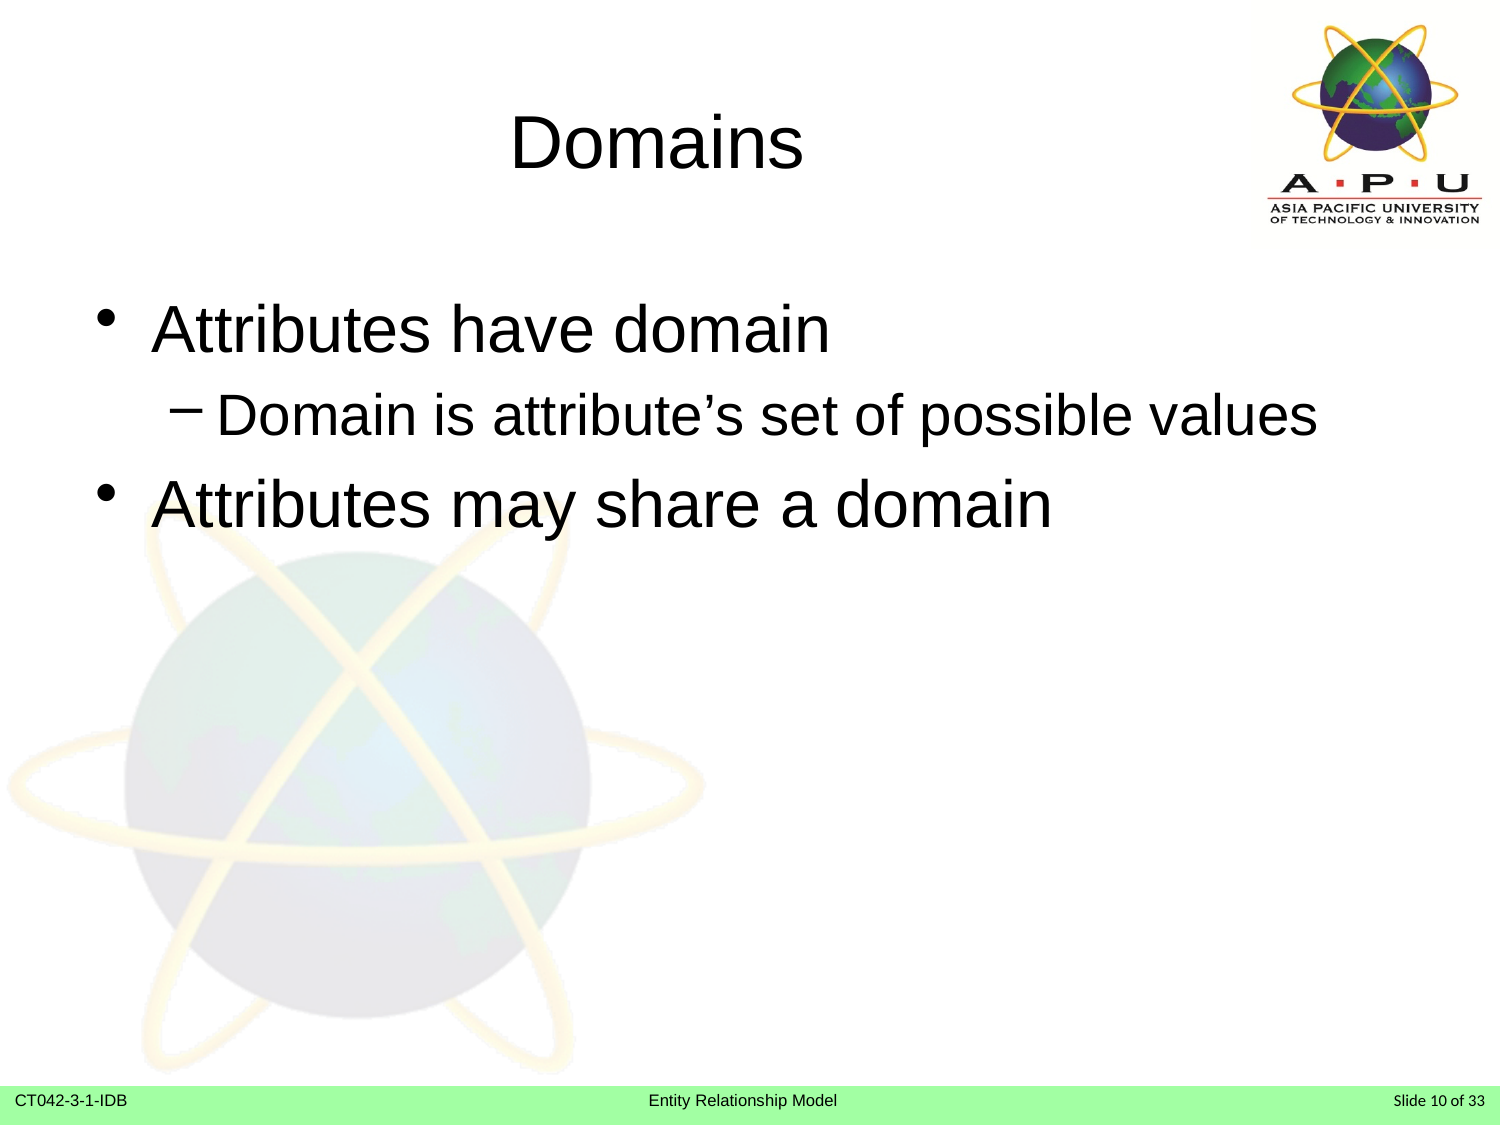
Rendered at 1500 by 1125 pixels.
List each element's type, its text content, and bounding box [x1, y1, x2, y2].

picture [1251, 0, 1500, 249]
list Attributes have domain Domain is attribute’s set of possible values Attributes may share a domain [79, 278, 1430, 1021]
title Domains [79, 45, 1235, 233]
